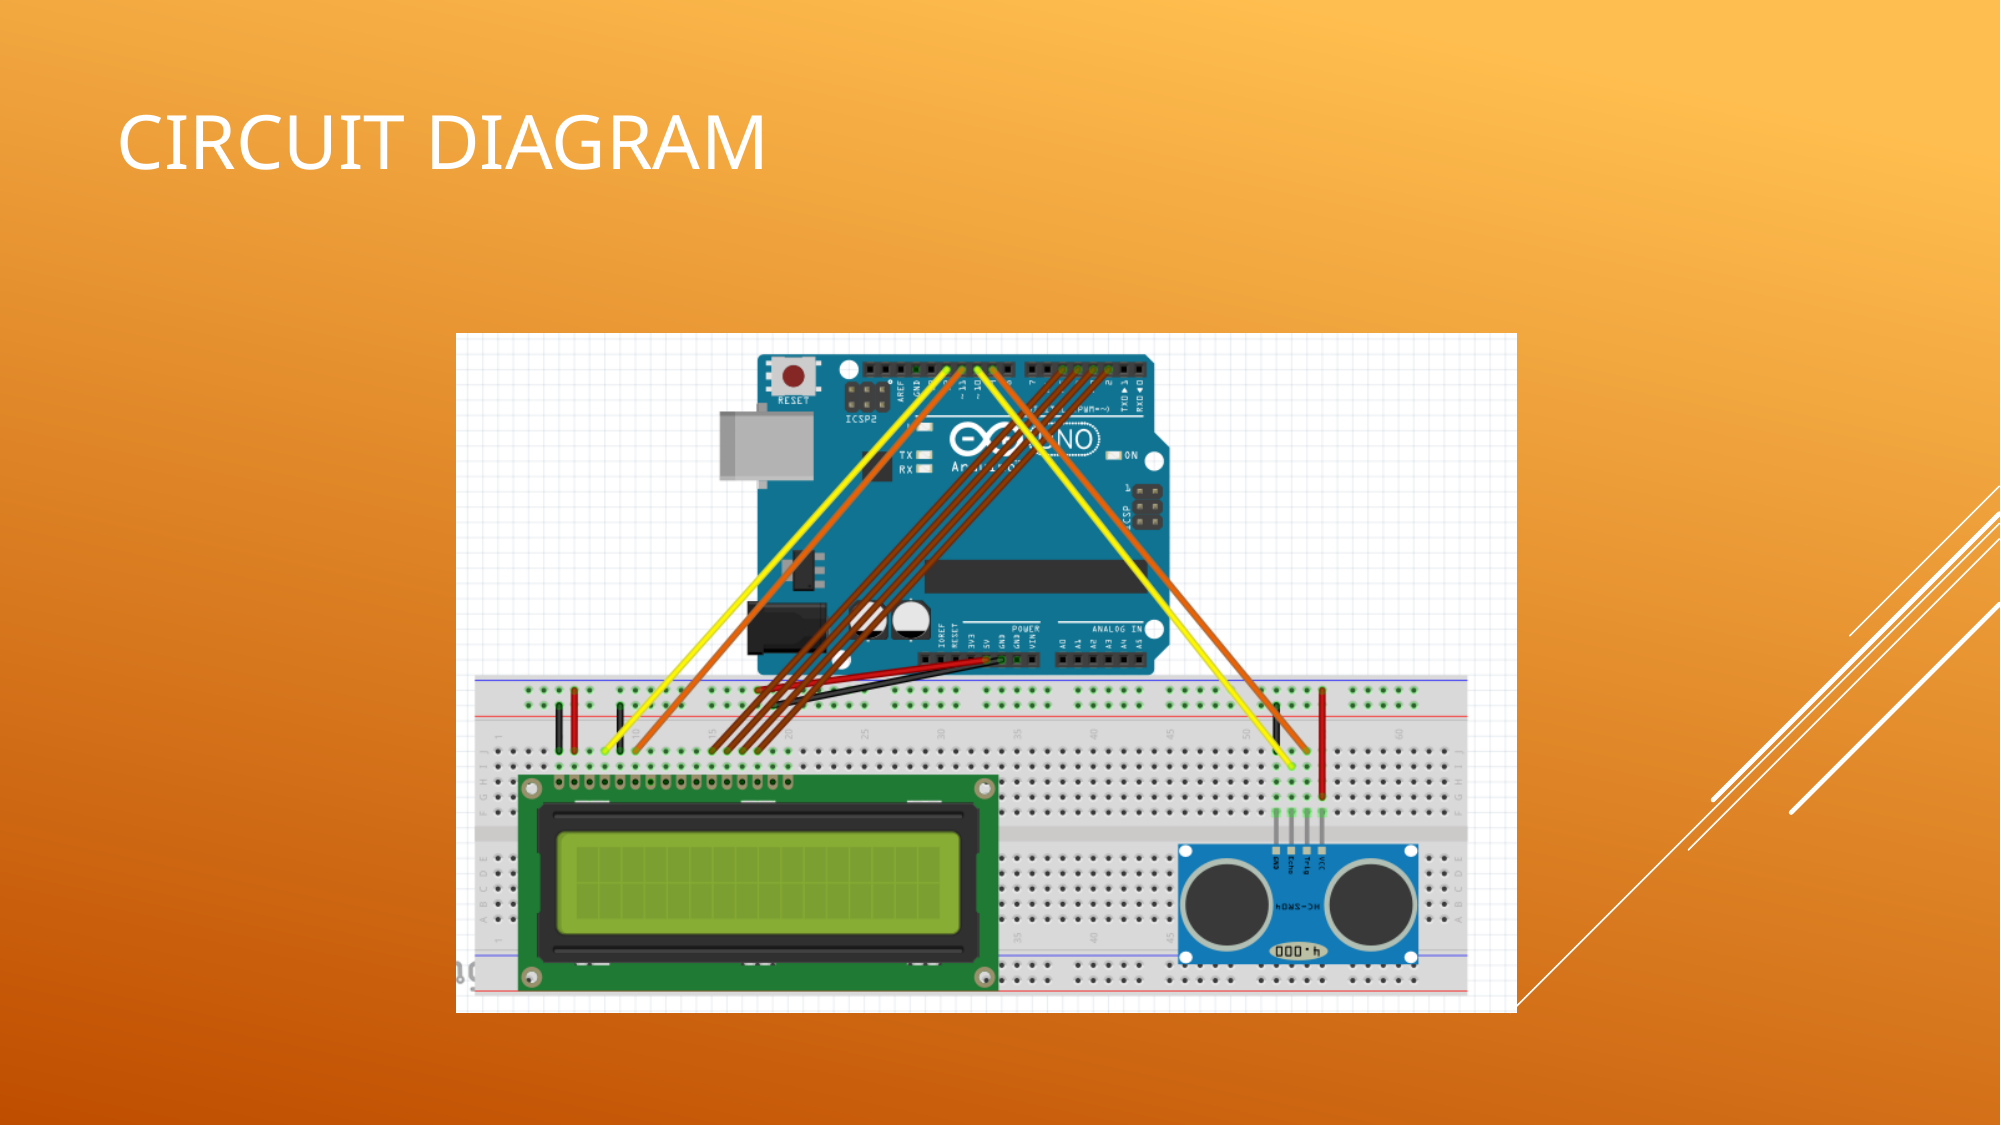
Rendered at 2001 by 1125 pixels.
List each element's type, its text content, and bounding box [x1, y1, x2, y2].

picture [456, 332, 1518, 1013]
title Circuit Diagram [101, 15, 1502, 263]
